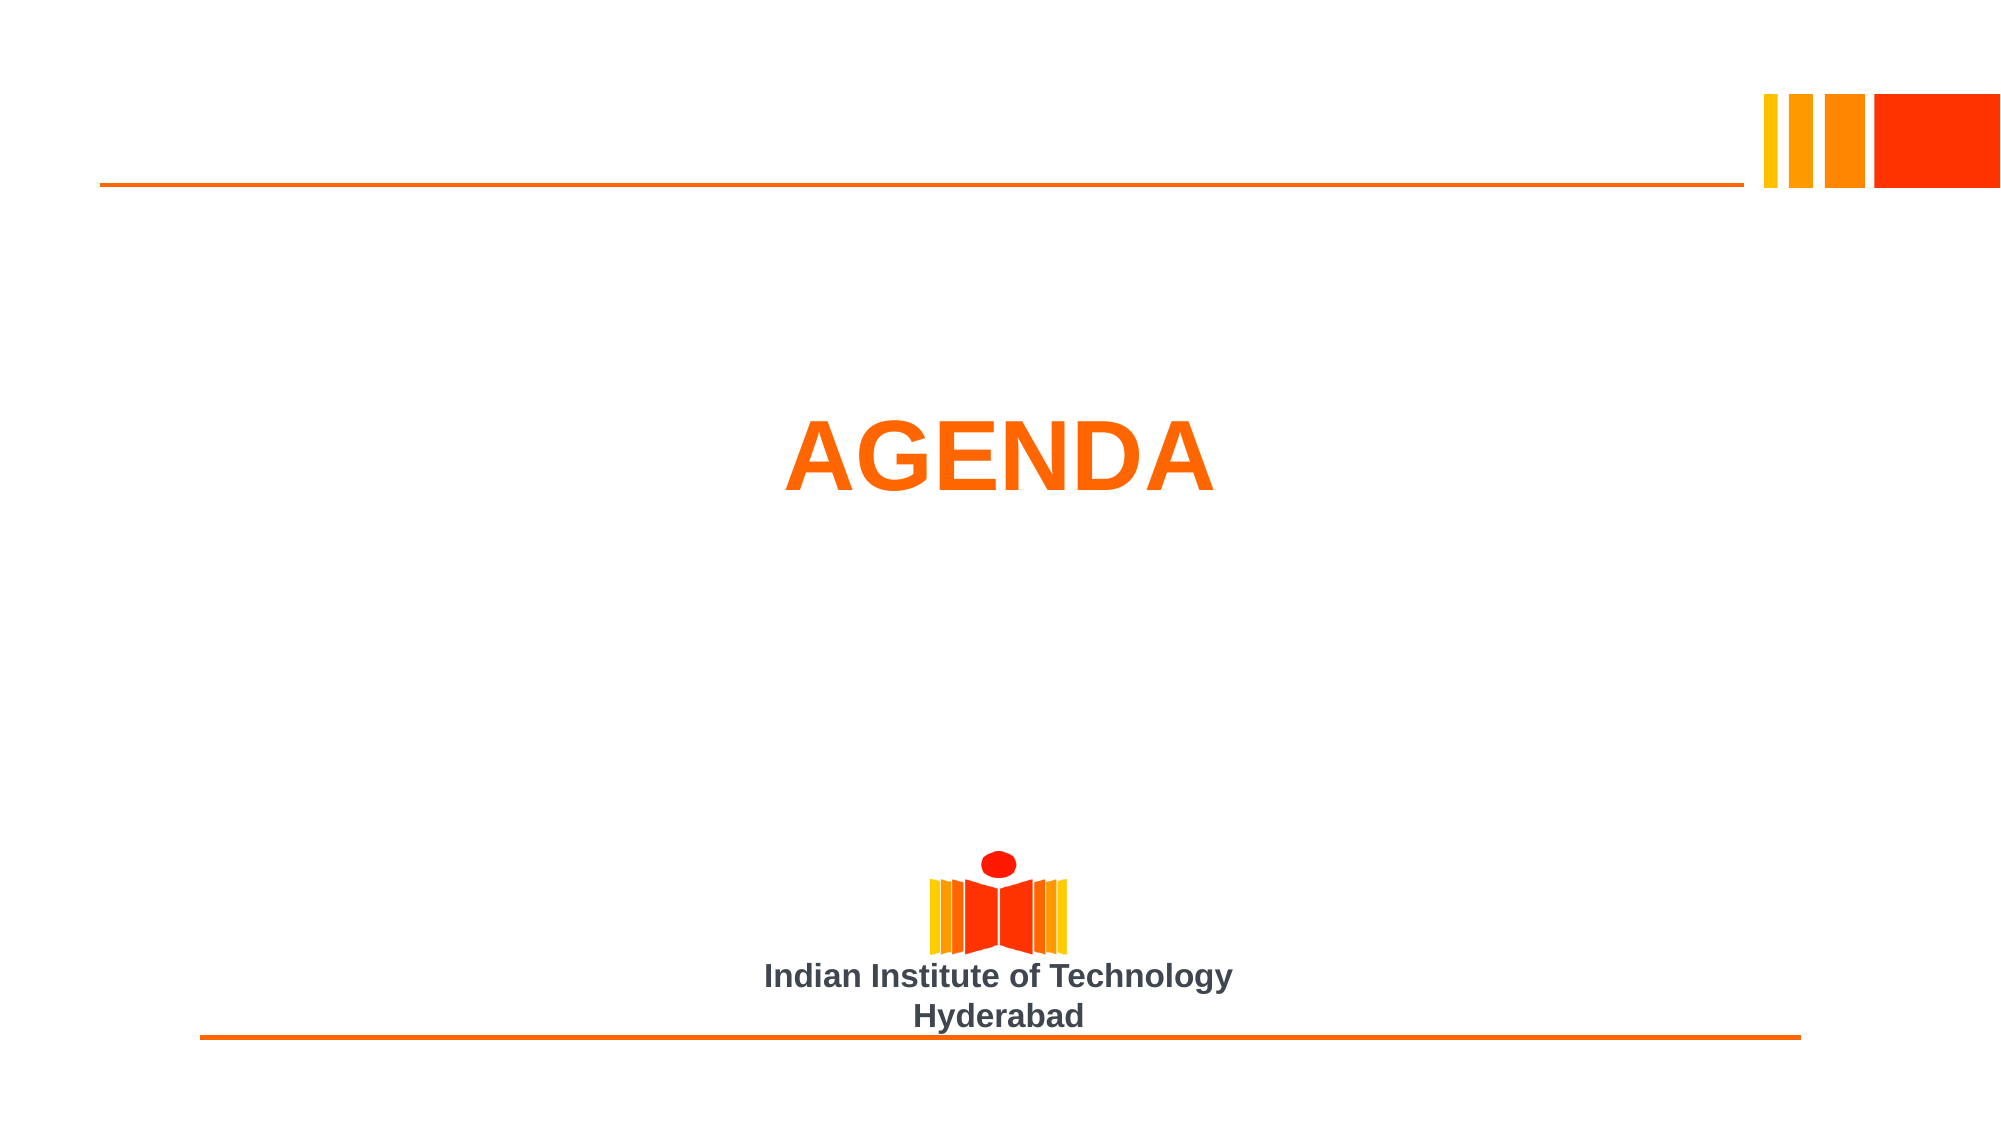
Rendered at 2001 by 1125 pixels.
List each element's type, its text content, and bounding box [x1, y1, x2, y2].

title AGENDA [200, 237, 1800, 664]
picture [930, 851, 1067, 957]
